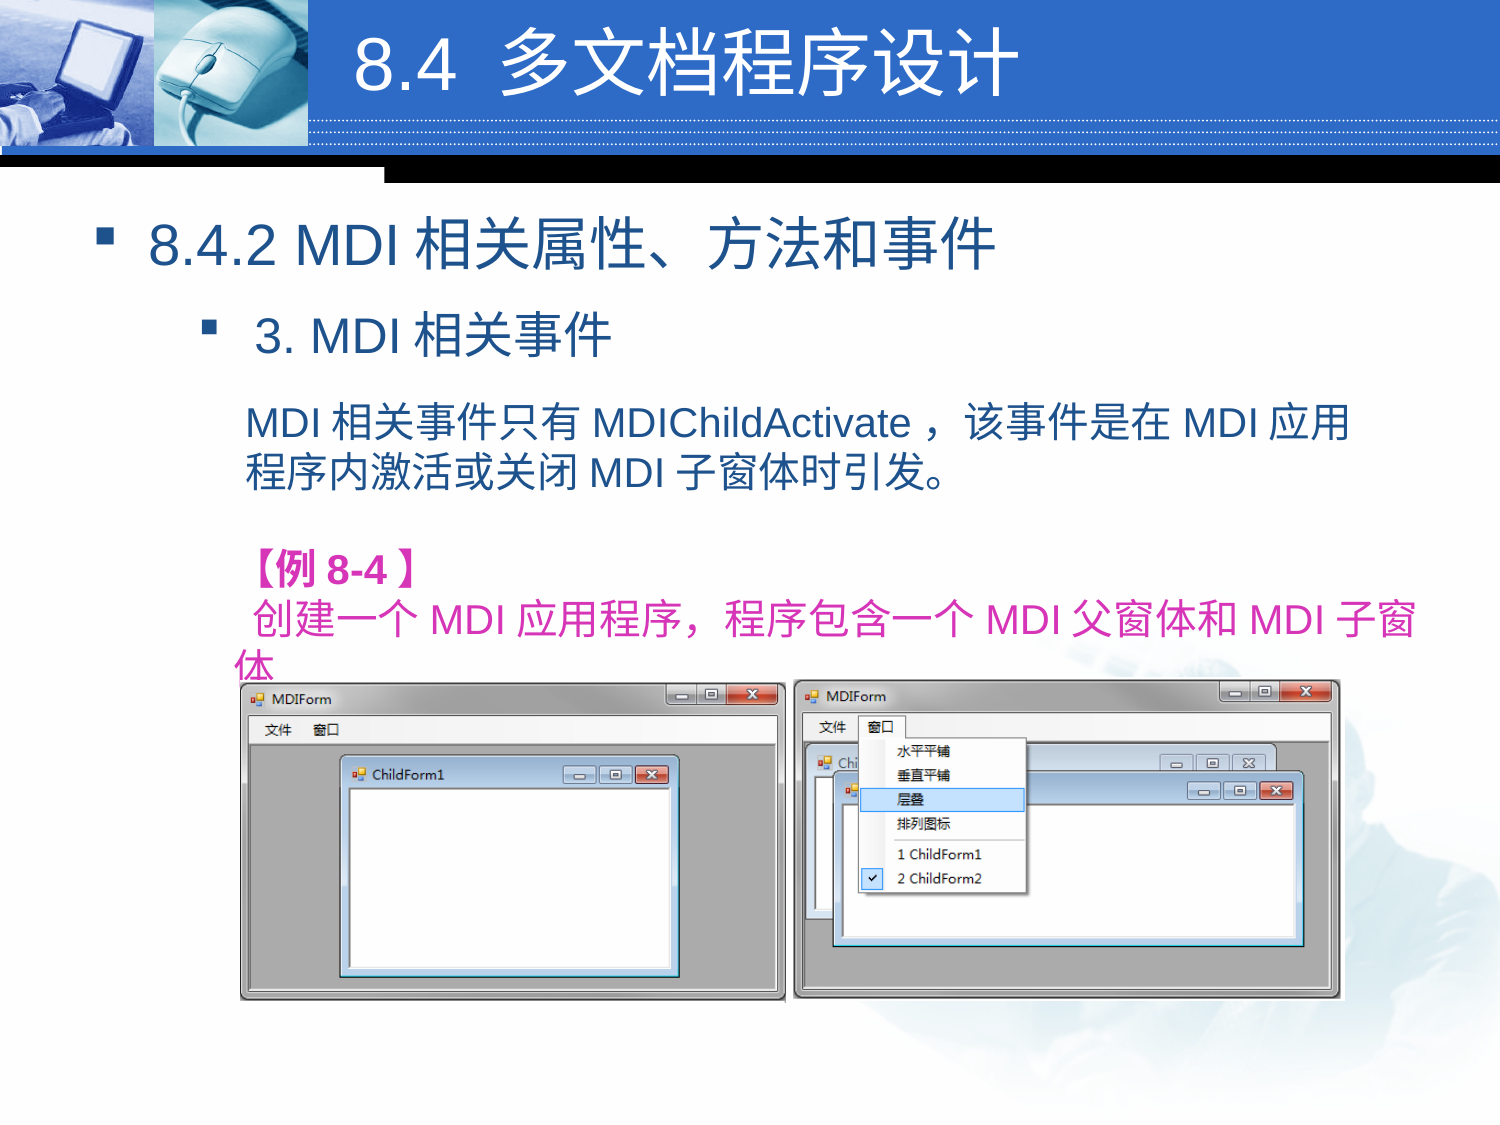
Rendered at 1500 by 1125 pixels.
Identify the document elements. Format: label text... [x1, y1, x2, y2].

text_box 3. MDI相关事件 [183, 302, 833, 398]
list 8.4.2 MDI相关属性、方法和事件 [76, 208, 1211, 303]
text_box MDI相关事件只有MDIChildActivate，该事件是在MDI应用程序内激活或关闭MDI子窗体时引发。 [230, 388, 1400, 503]
picture [0, 167, 1500, 1125]
picture [0, 0, 308, 155]
title 8.4 多文档程序设计 [338, 16, 1459, 105]
text_box 【例8-4】 创建一个MDI应用程序，程序包含一个MDI父窗体和MDI子窗体 [218, 535, 1436, 700]
